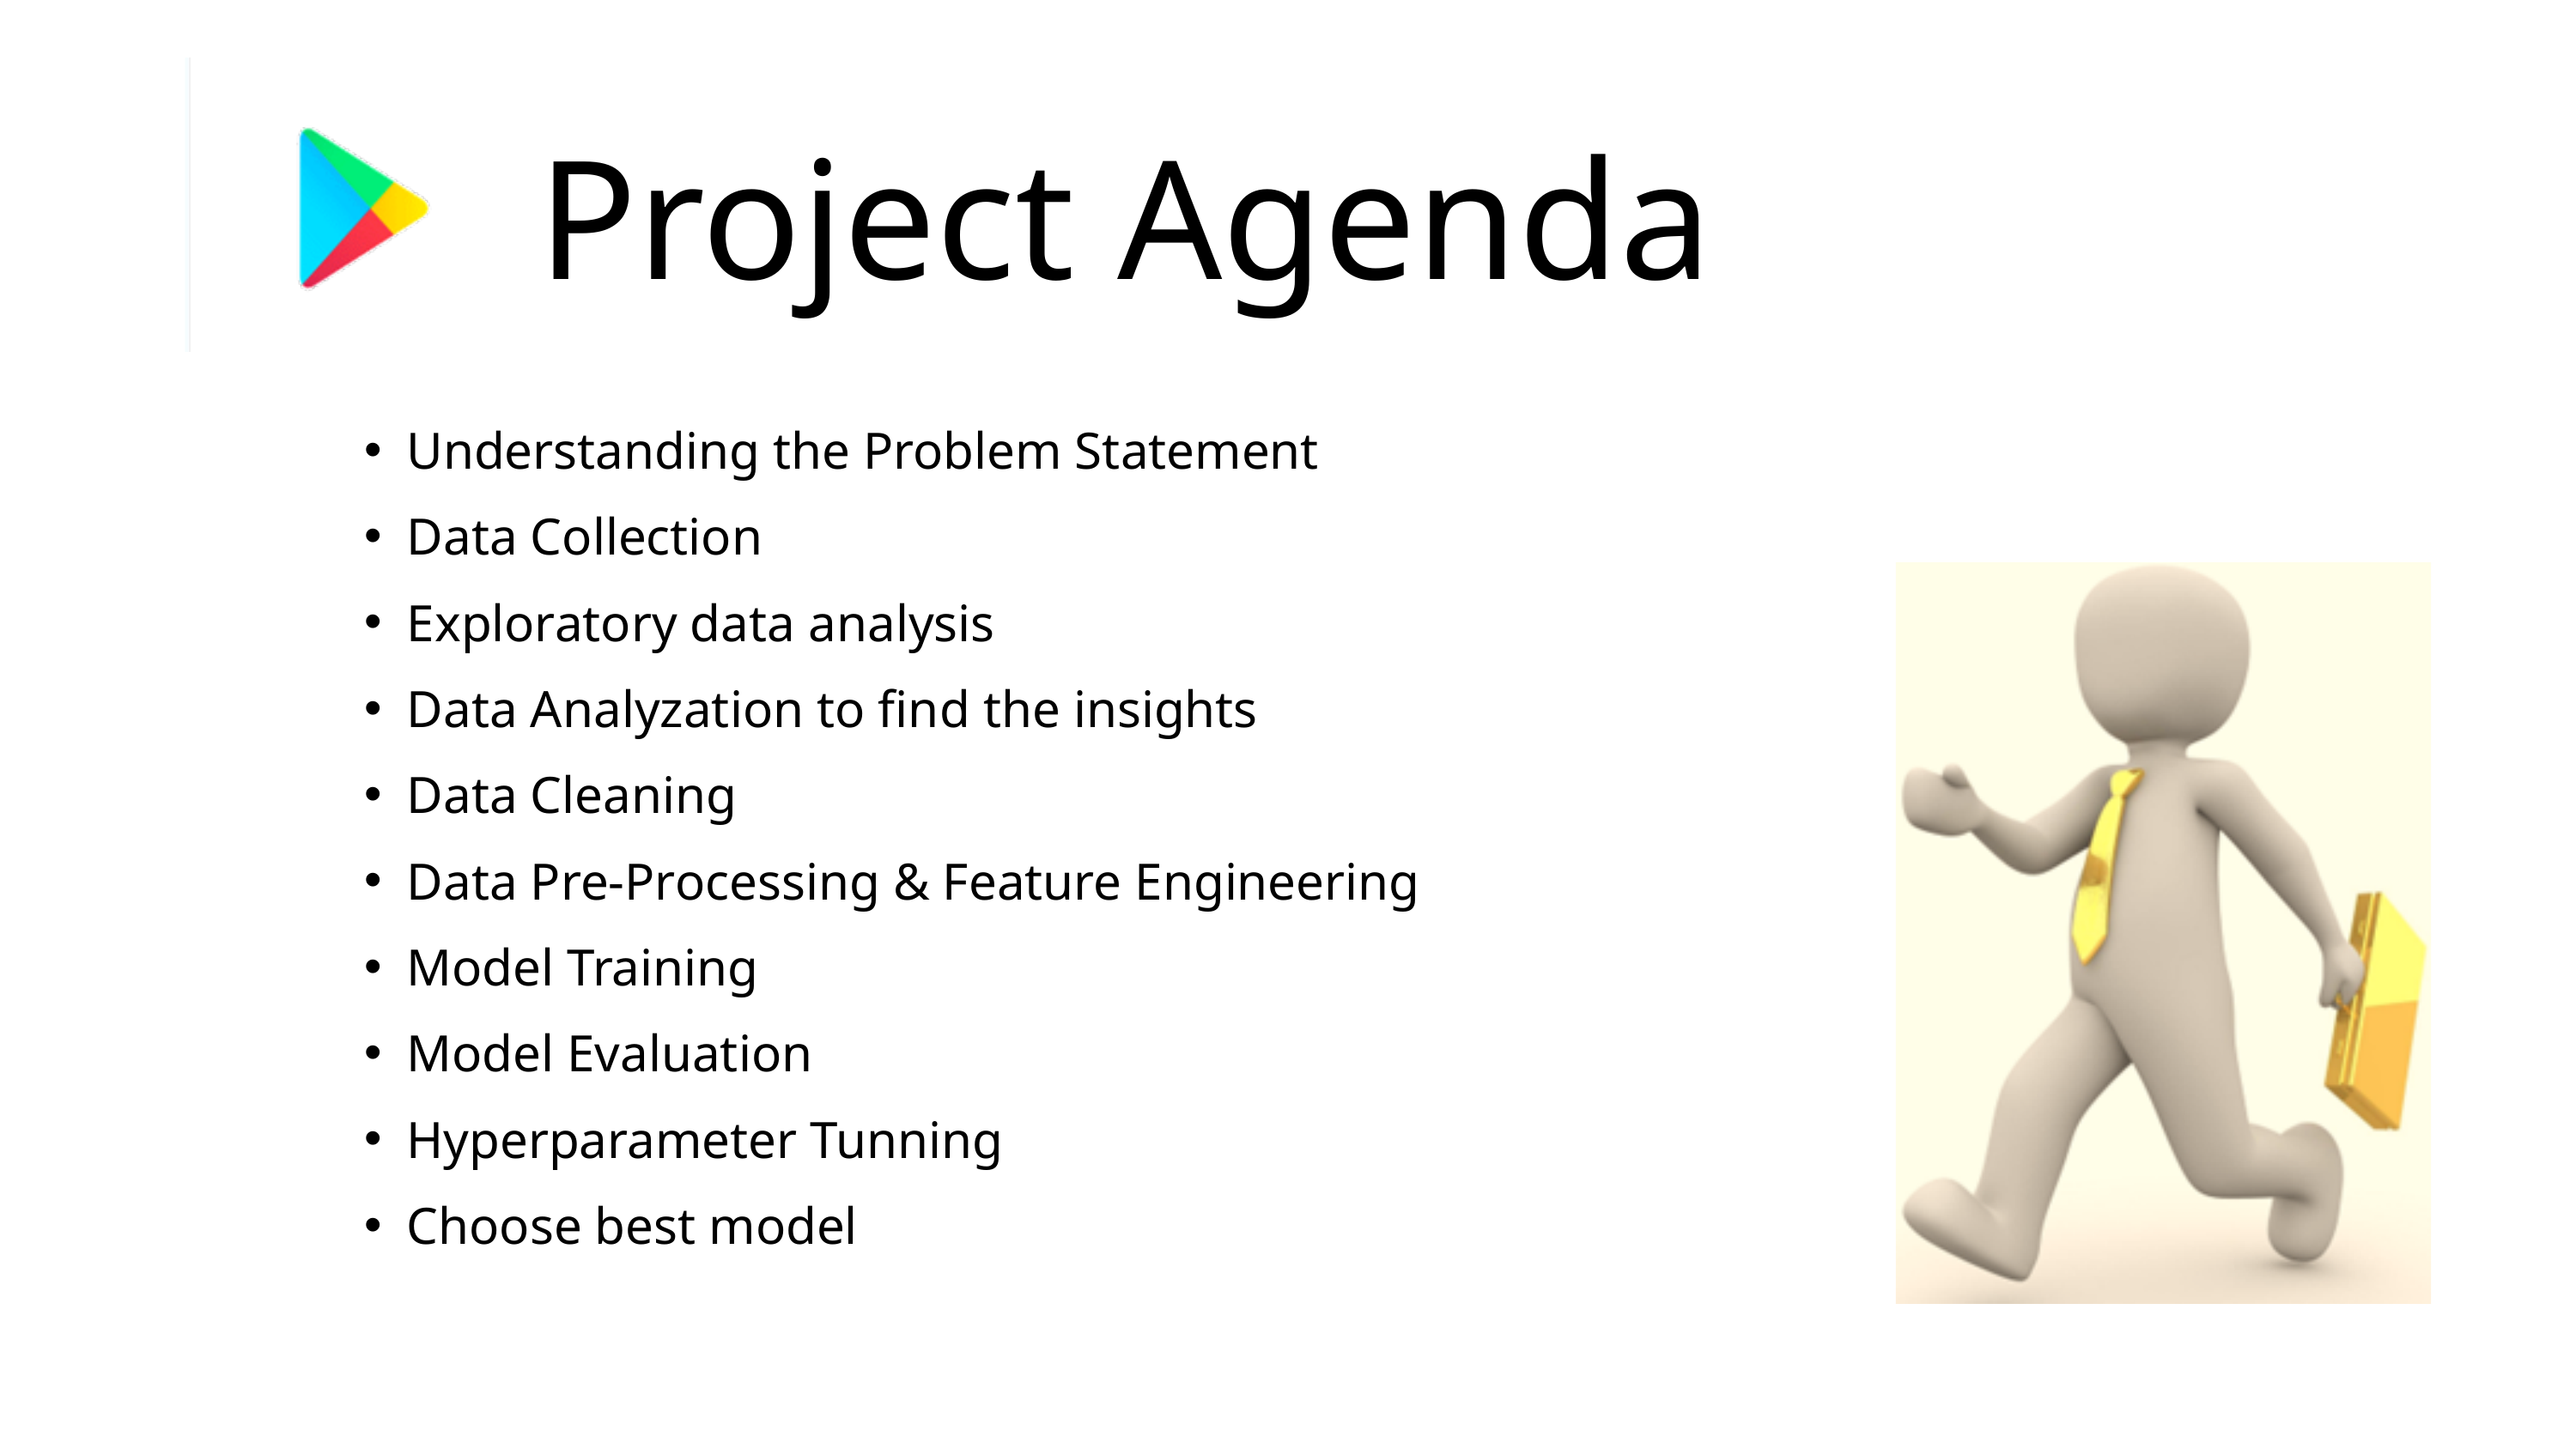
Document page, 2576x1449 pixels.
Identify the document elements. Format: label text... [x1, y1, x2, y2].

text_box Project Agenda [510, 82, 1741, 313]
text_box [185, 58, 459, 352]
text_box Understanding the Problem Statement Data Collection Exploratory data analysis Data Analyzation to find the insights Data Cleaning Data Pre-Processing & Feature Engineering Model Training Model Evaluation Hyperparameter Tunning Choose best model [321, 392, 1553, 1341]
text_box [1895, 562, 2432, 1304]
